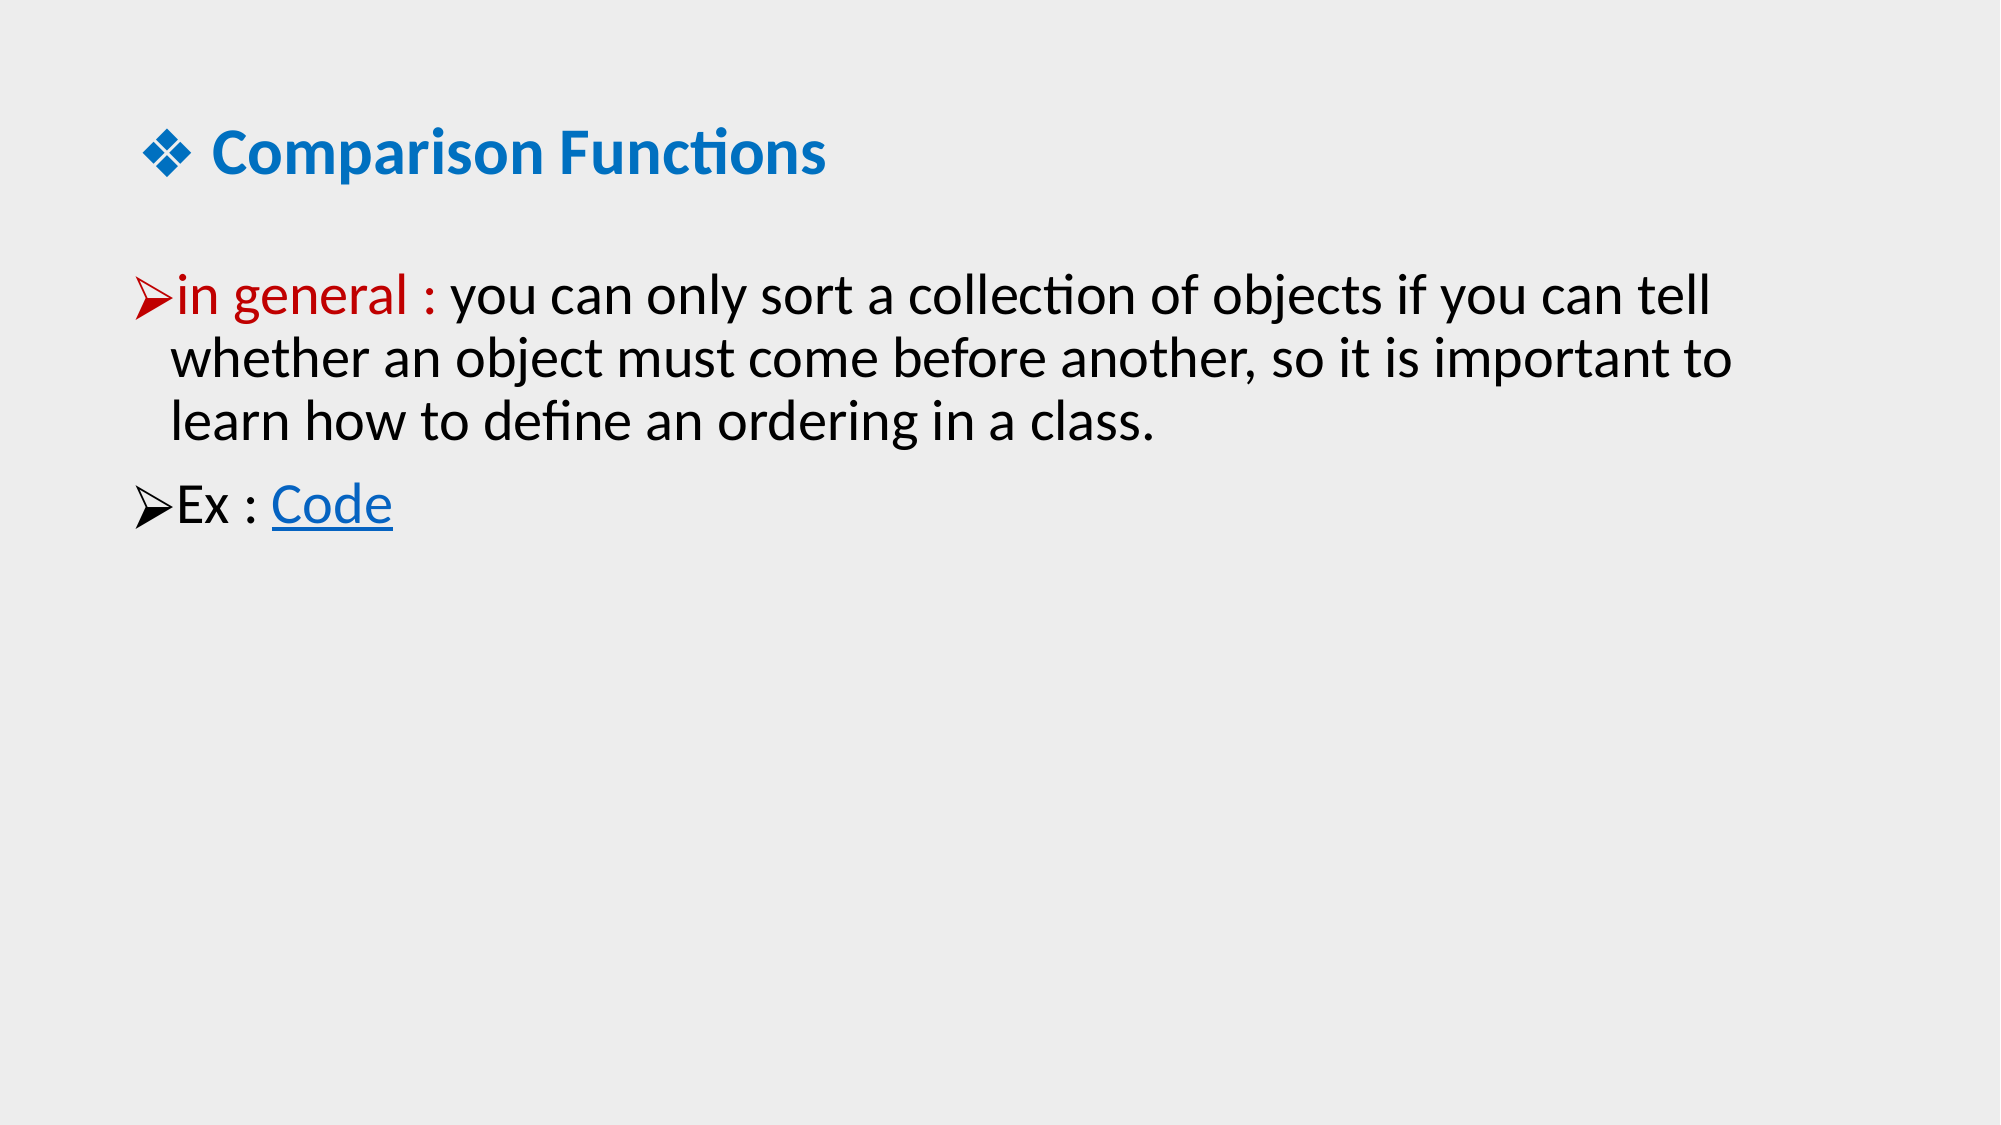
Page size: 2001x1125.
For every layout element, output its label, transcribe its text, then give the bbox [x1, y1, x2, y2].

list in general : you can only sort a collection of objects if you can tell whether an object must come before another, so it is important to learn how to define an ordering in a class. Ex : Code [117, 256, 1843, 1092]
title Comparison Functions [137, 60, 835, 277]
